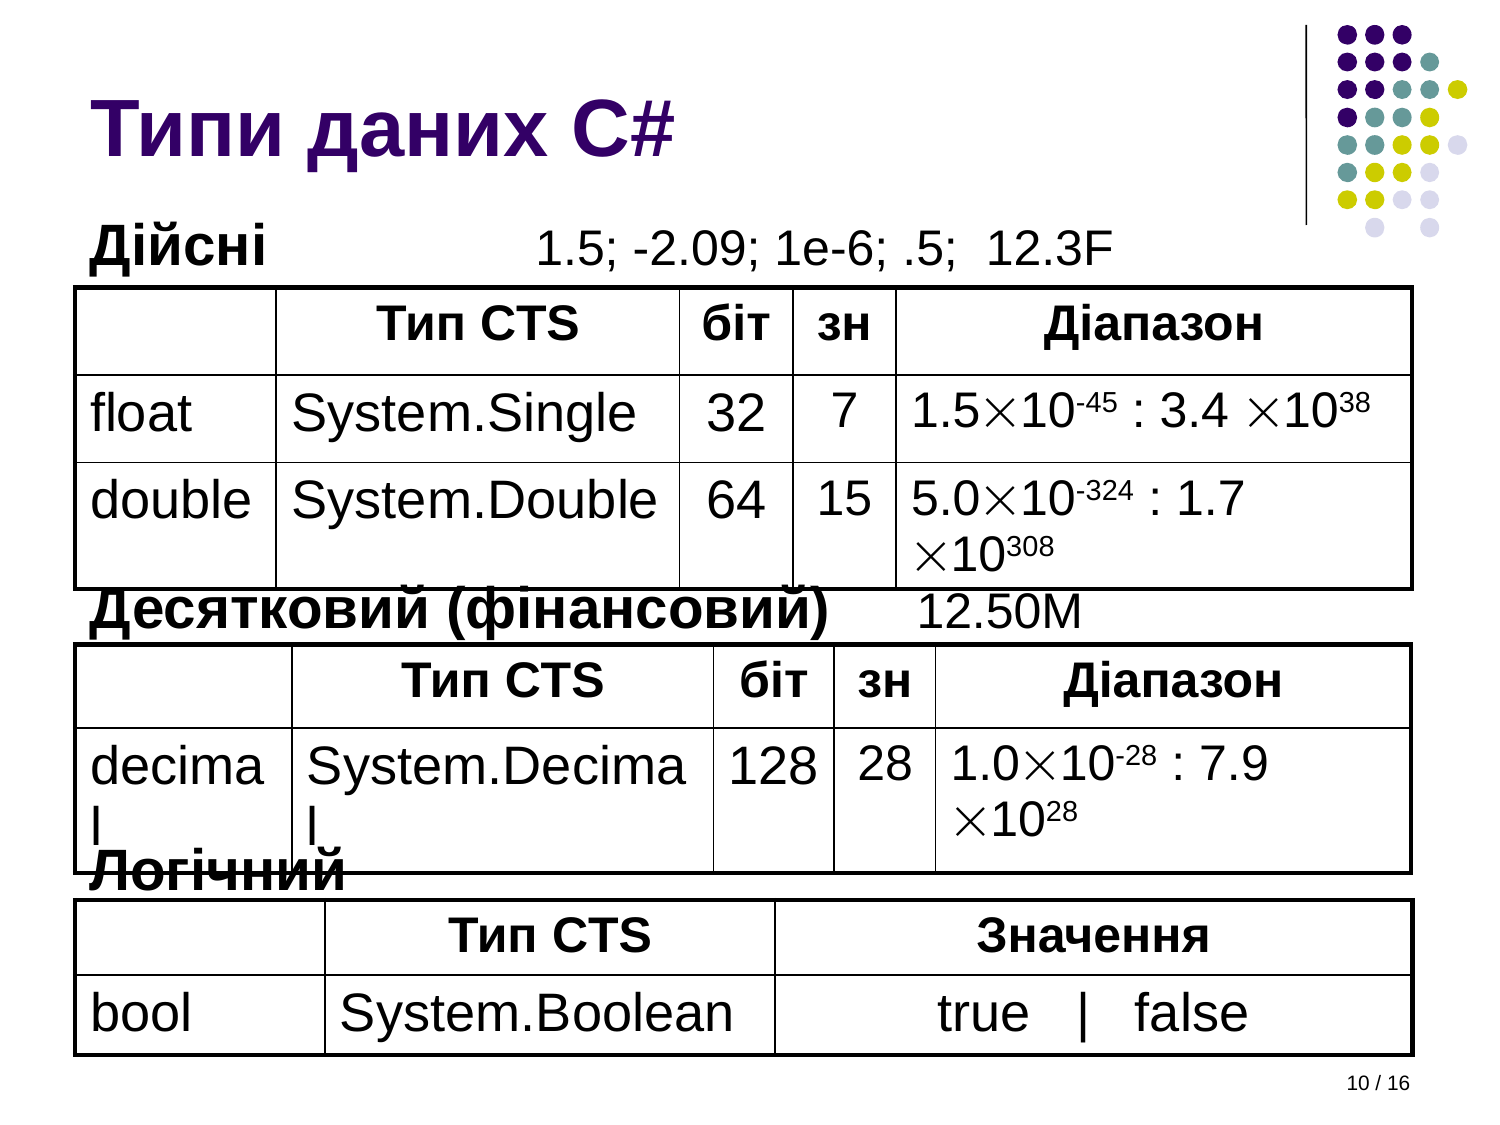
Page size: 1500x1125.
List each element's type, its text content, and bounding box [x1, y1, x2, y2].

table_cell decimal [77, 729, 291, 825]
table_cell System.Boolean [326, 976, 774, 1053]
table_header Тип CTS [277, 290, 679, 374]
table_cell 5.010-324 : 1.7 10308 [897, 463, 1410, 587]
table_cell double [77, 463, 275, 562]
table_cell float [77, 376, 275, 462]
table_cell 15 [794, 463, 895, 562]
table_header Діапазон [897, 290, 1410, 374]
table_cell 1.010-28 : 7.9 1028 [936, 729, 1409, 871]
text_box Логічний [74, 825, 388, 898]
text_box Десятковий (фінансовий) 12.50M [74, 562, 1125, 642]
text_box Дійсні 1.5; -2.09; 1e-6; .5; 12.3F [75, 200, 1166, 285]
table_header [77, 290, 275, 374]
table_cell 28 [835, 729, 935, 871]
table_cell 64 [680, 463, 792, 562]
table_cell bool [77, 976, 324, 1053]
table_header [77, 647, 291, 727]
table_cell 7 [794, 376, 895, 462]
table_header Діапазон [936, 647, 1409, 727]
table_cell 32 [680, 376, 792, 462]
table_cell true | false [776, 976, 1410, 1053]
slide_number 10 / 16 [1074, 1062, 1425, 1100]
table_header зн [794, 290, 895, 374]
table_cell System.Single [277, 376, 679, 462]
table_cell 128 [714, 729, 833, 871]
table_cell 1.510-45 : 3.4 1038 [897, 376, 1410, 462]
table_cell System.Decimal [293, 729, 713, 871]
table_header біт [714, 647, 833, 727]
table_cell System.Double [277, 463, 679, 562]
table_header Значення [776, 902, 1410, 974]
table_header зн [835, 647, 935, 727]
title Типи даних C# [75, 50, 1313, 180]
table_header Тип CTS [326, 902, 774, 974]
table_header біт [680, 290, 792, 374]
table_header Тип CTS [293, 647, 713, 727]
table_header [77, 902, 324, 974]
